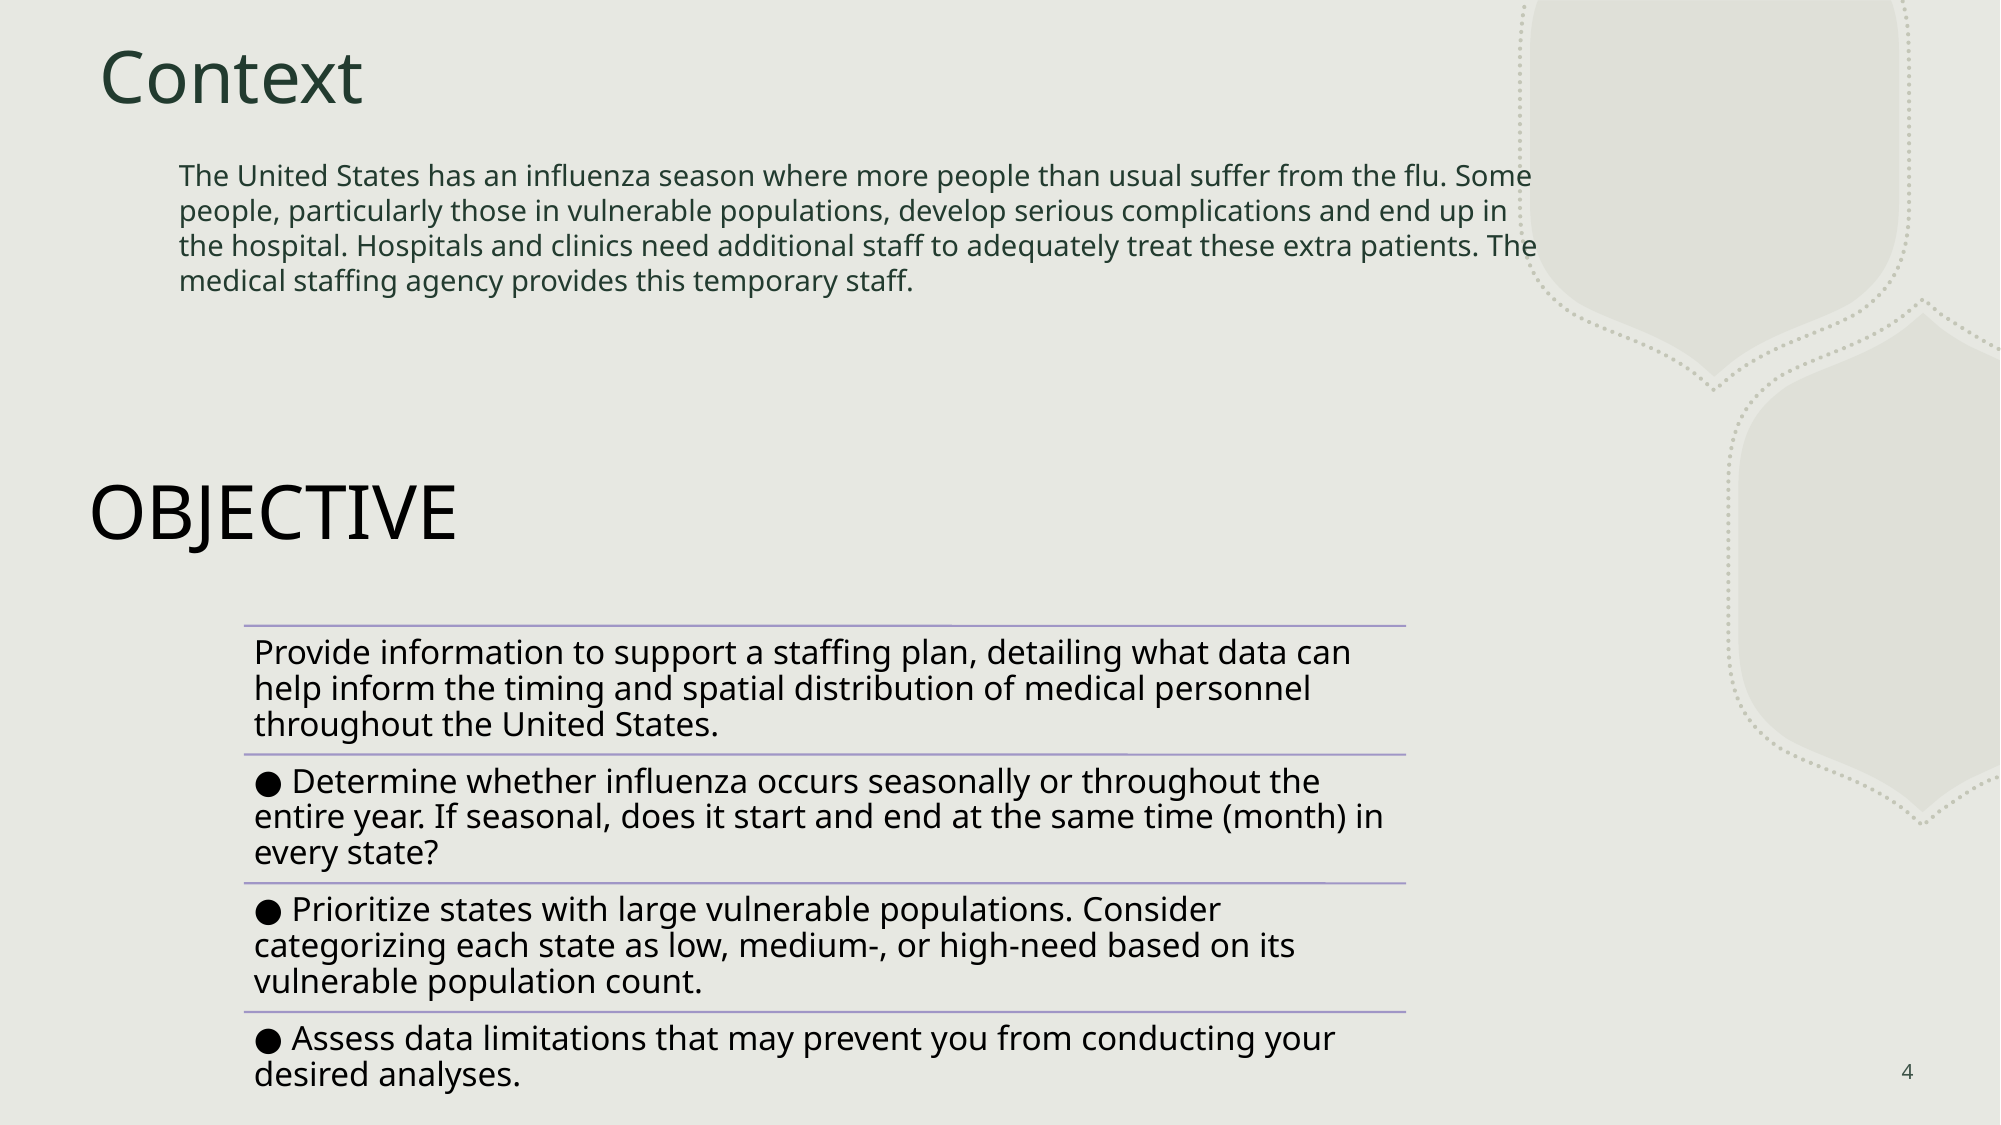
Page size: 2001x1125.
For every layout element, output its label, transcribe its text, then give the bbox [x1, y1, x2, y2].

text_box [243, 625, 1407, 1125]
slide_number 4 [1843, 1042, 1929, 1103]
list The United States has an influenza season where more people than usual suffer from the flu. Some people, particularly those in vulnerable populations, develop serious complications and end up in the hospital. Hospitals and clinics need additional staff to adequately treat these extra patients. The medical staffing agency provides this temporary staff. [163, 149, 1574, 598]
title Context [84, 22, 1495, 126]
text_box Objective [73, 459, 1484, 563]
